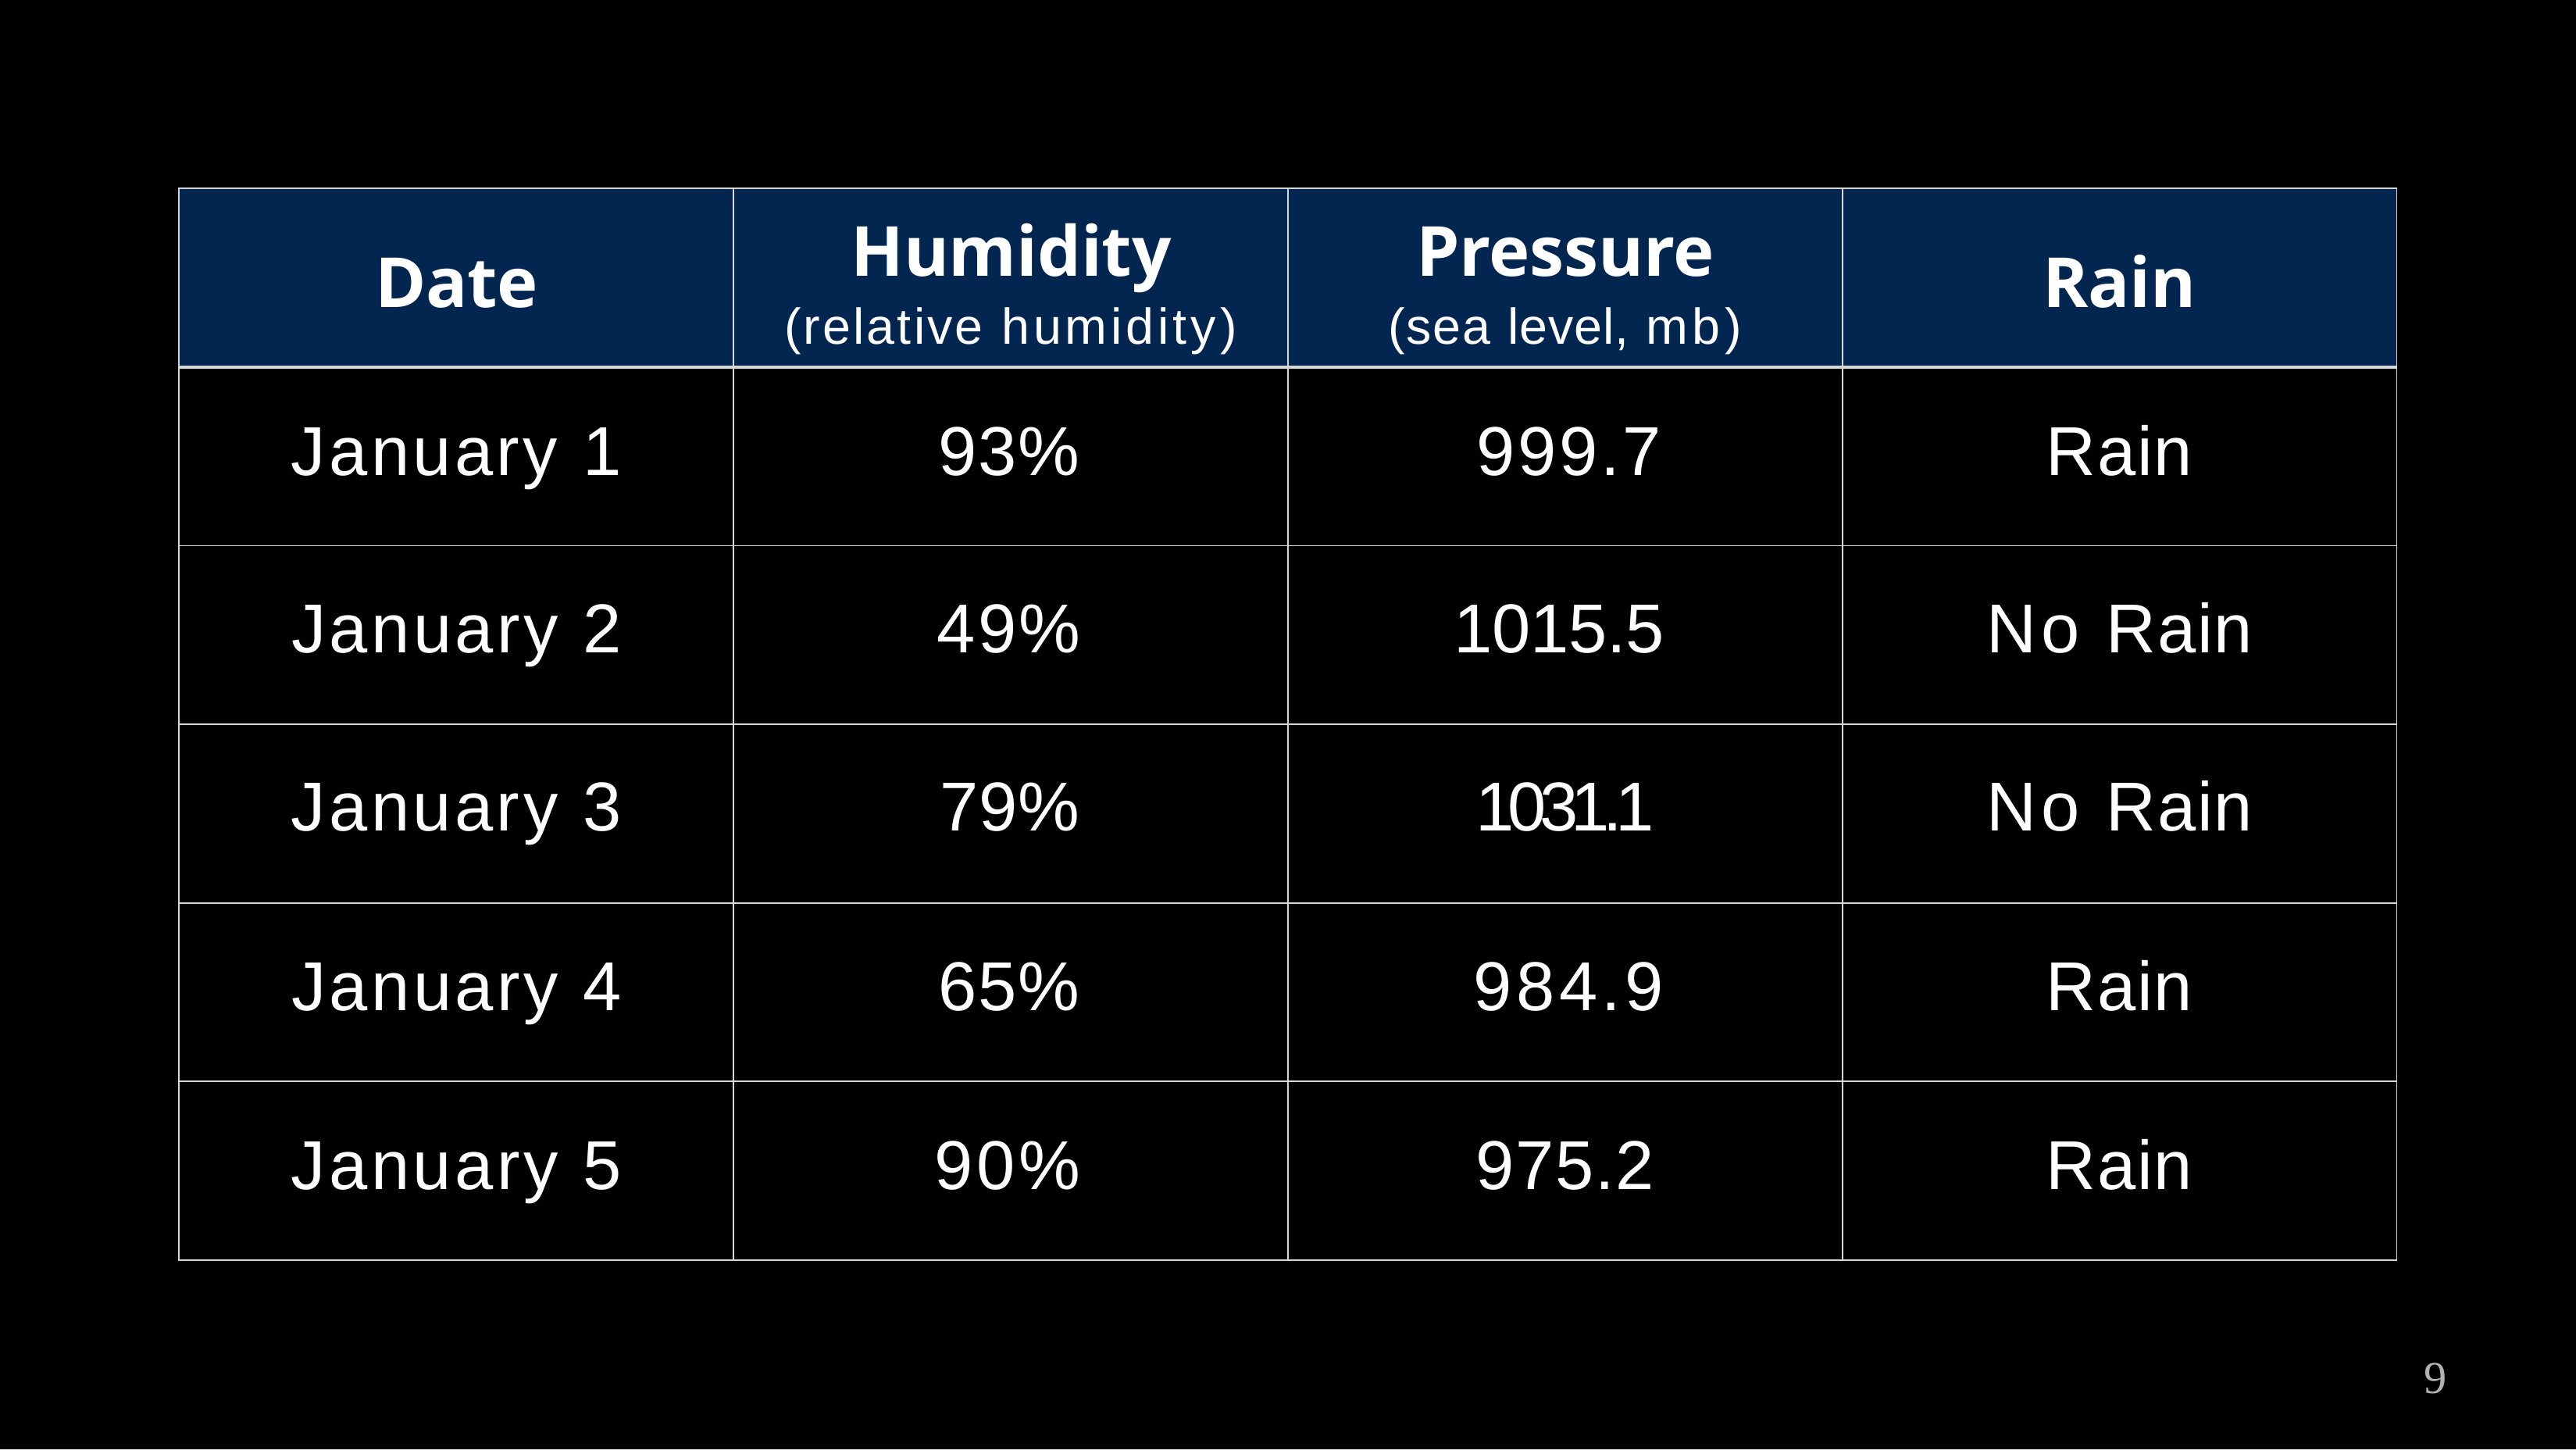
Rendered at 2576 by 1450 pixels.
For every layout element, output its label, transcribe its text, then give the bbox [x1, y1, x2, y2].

table_header Humidity (relative humidity) [734, 189, 1287, 366]
table_cell 65% [734, 904, 1287, 1080]
table_cell Rain [1843, 904, 2396, 1080]
table_header Date [180, 189, 733, 366]
table_header Pressure (sea level, mb) [1289, 189, 1842, 366]
table_cell 90% [734, 1082, 1287, 1259]
table_cell January 5 [180, 1082, 733, 1259]
table_cell 984.9 [1289, 904, 1842, 1080]
table_cell January 3 [180, 725, 733, 902]
table_cell 1031.1 [1289, 725, 1842, 902]
table_cell 93% [734, 369, 1287, 545]
table_cell 49% [734, 546, 1287, 723]
table_cell No Rain [1843, 725, 2396, 902]
table_cell No Rain [1843, 546, 2396, 723]
table_cell January 4 [180, 904, 733, 1080]
table_cell Rain [1843, 1082, 2396, 1259]
table_cell 975.2 [1289, 1082, 1842, 1259]
table_cell 1015.5 [1289, 546, 1842, 723]
table_cell January 1 [180, 369, 733, 545]
table_cell January 2 [180, 546, 733, 723]
slide_number 9 [1854, 1348, 2447, 1403]
table_header Rain [1843, 189, 2396, 366]
table_cell 999.7 [1289, 369, 1842, 545]
table_cell Rain [1843, 369, 2396, 545]
table_cell 79% [734, 725, 1287, 902]
